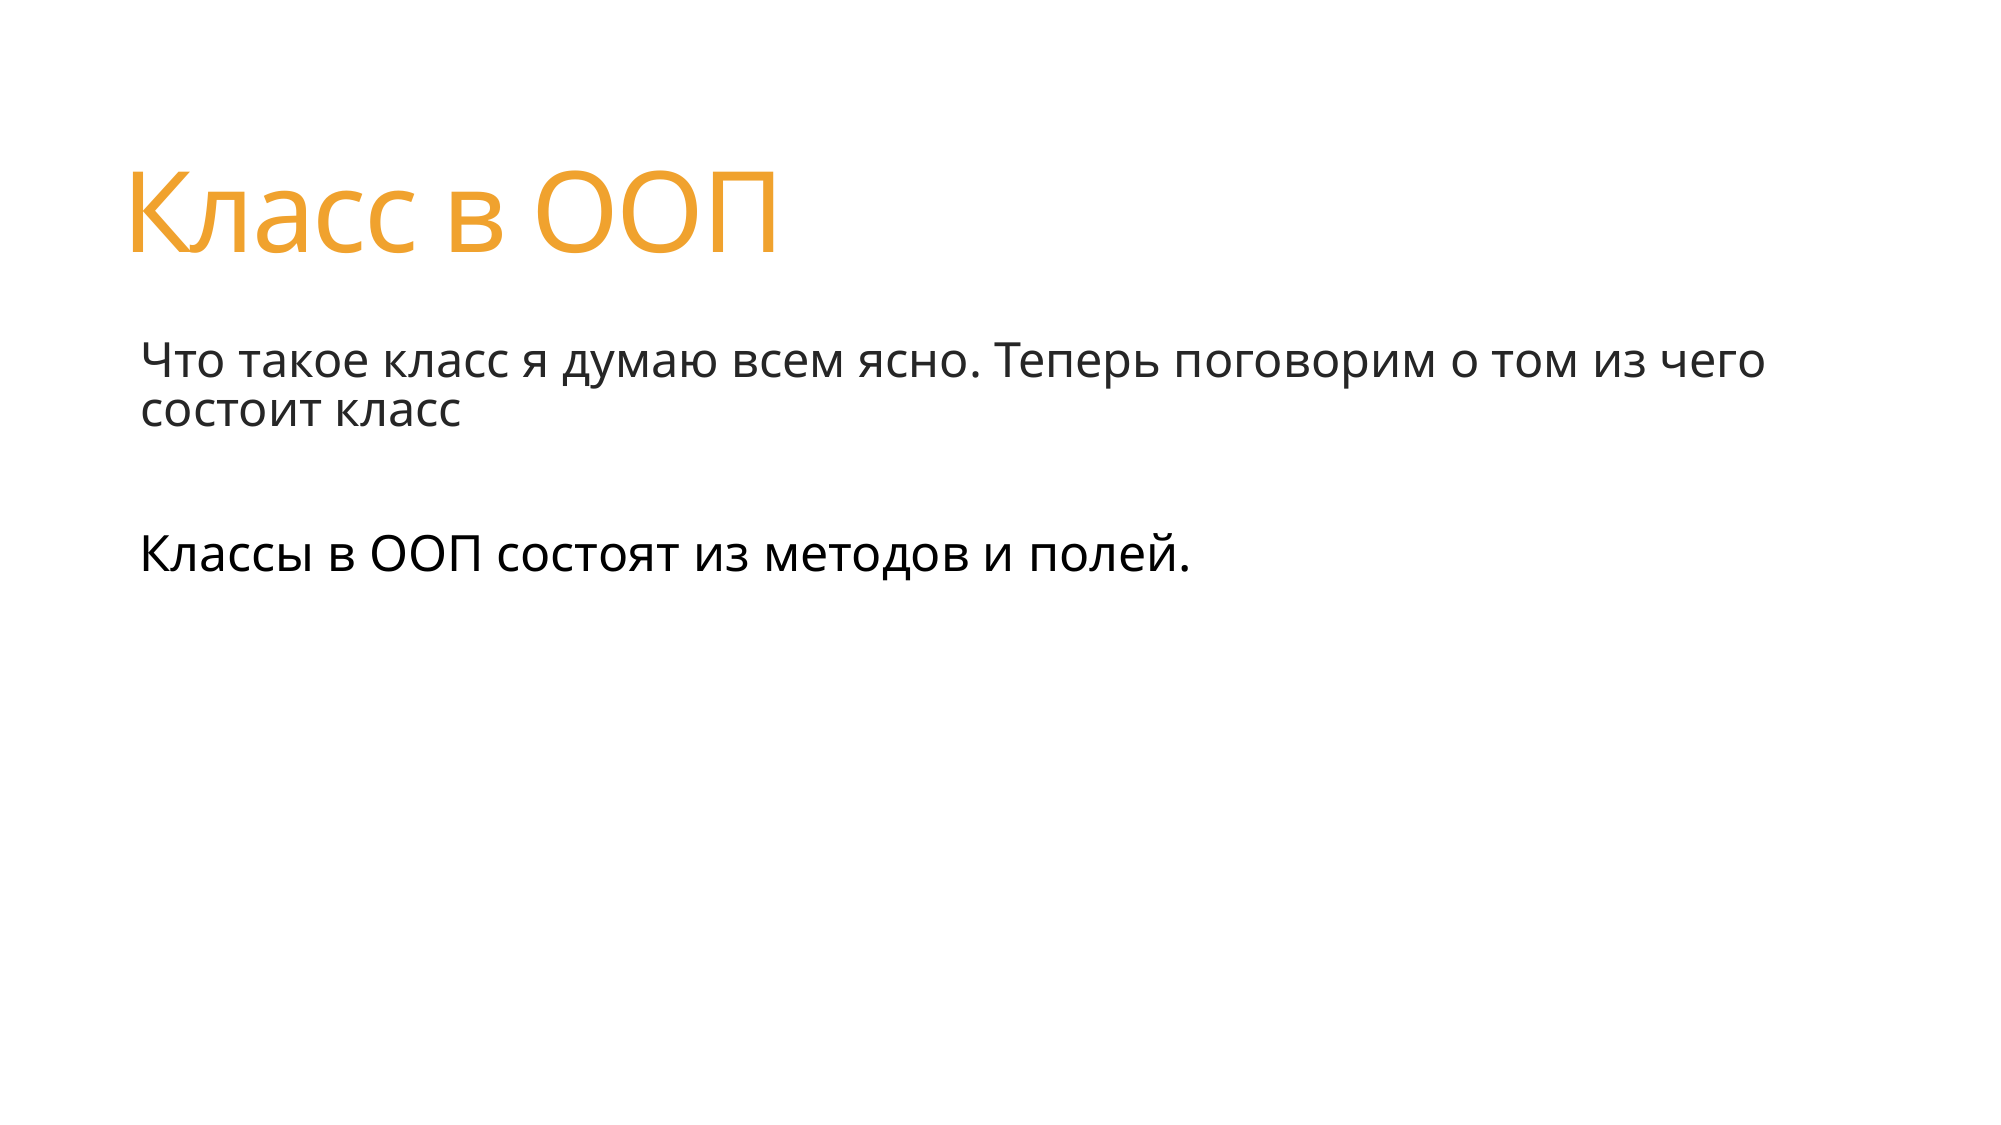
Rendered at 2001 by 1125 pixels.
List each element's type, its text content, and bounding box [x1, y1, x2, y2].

list Что такое класс я думаю всем ясно. Теперь поговорим о том из чего состоит класс [111, 329, 1876, 445]
title Класс в ООП [107, 81, 1875, 354]
text_box Классы в ООП состоят из методов и полей. [125, 513, 1875, 649]
